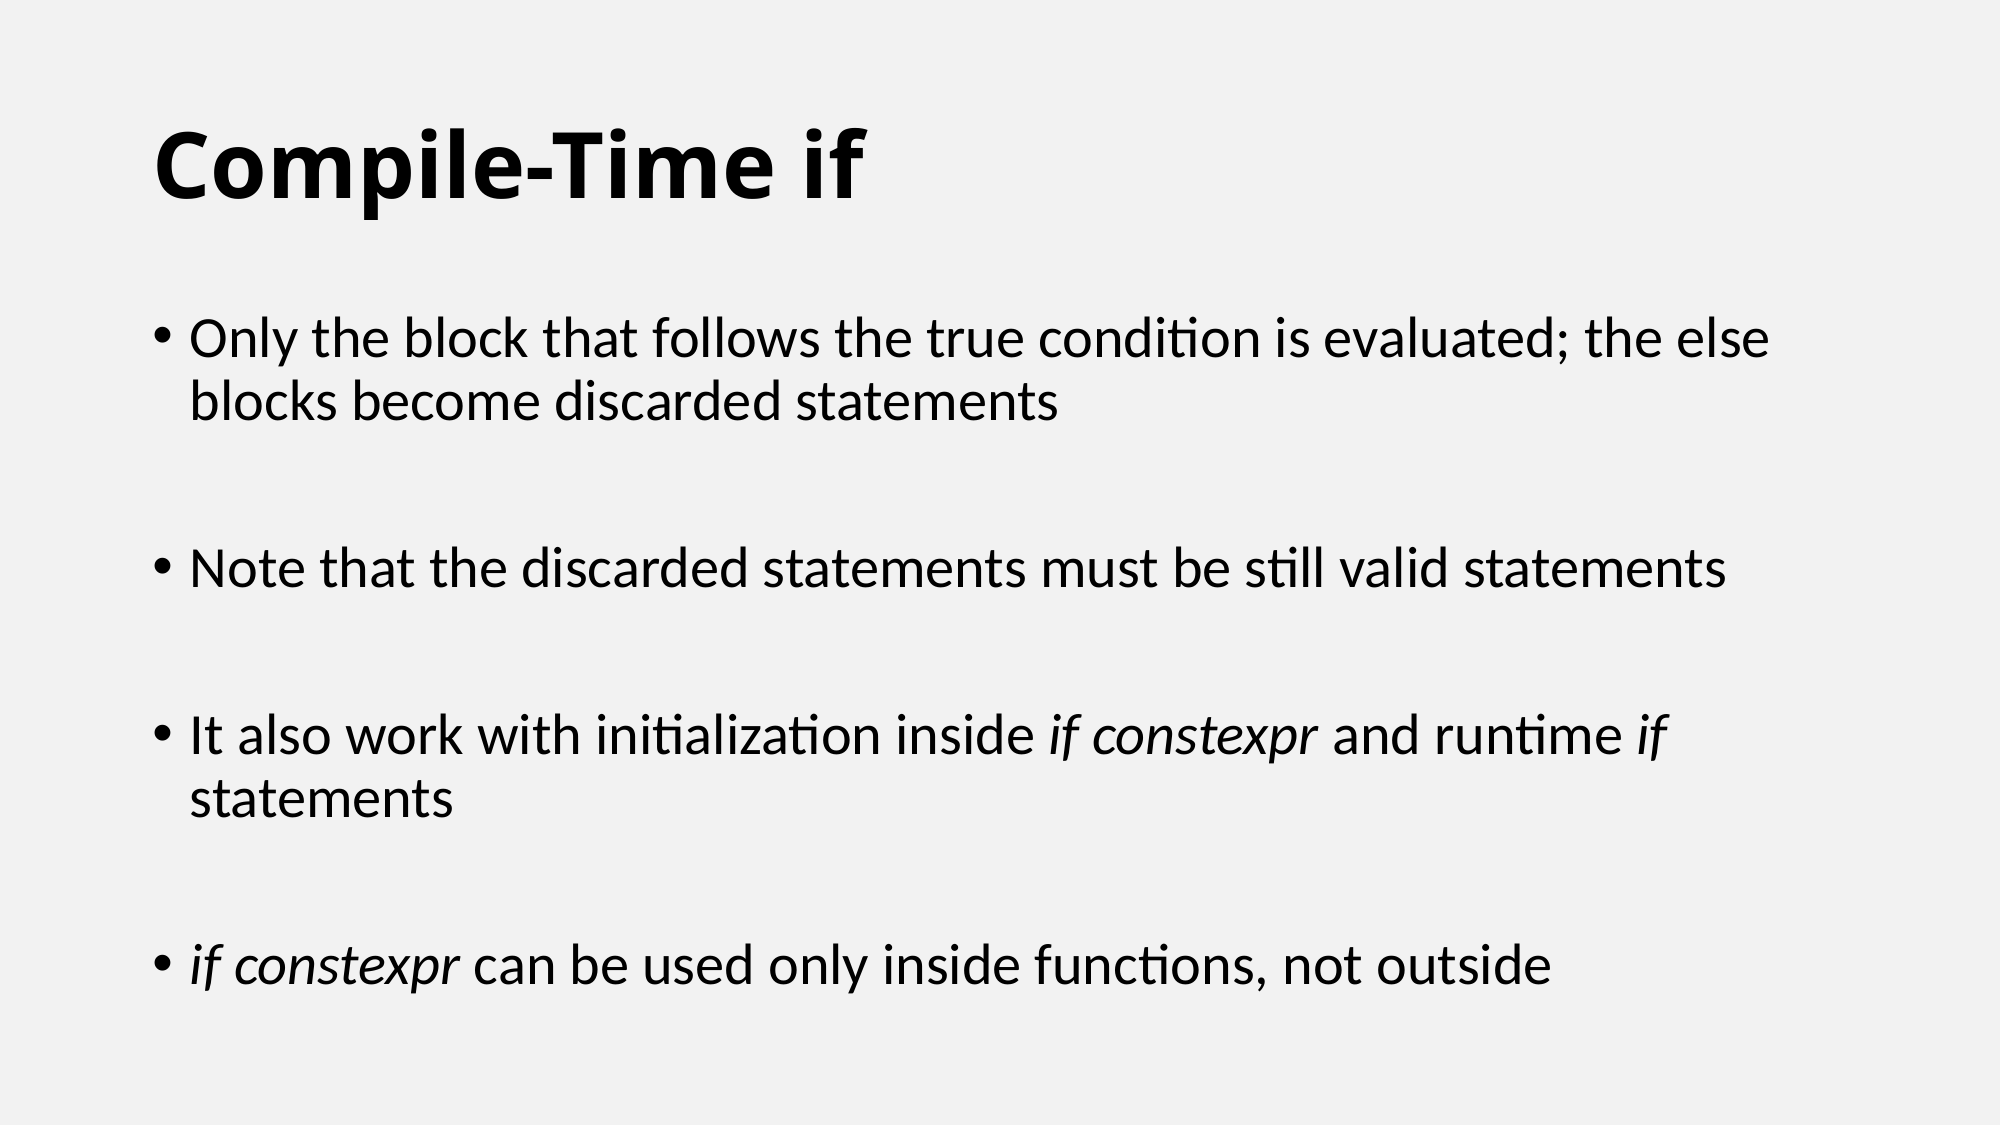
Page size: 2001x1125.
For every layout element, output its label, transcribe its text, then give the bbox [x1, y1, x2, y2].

list Only the block that follows the true condition is evaluated; the else blocks become discarded statements Note that the discarded statements must be still valid statements It also work with initialization inside if constexpr and runtime if statements if constexpr can be used only inside functions, not outside [137, 299, 1863, 1014]
title Compile-Time if [137, 59, 1863, 278]
